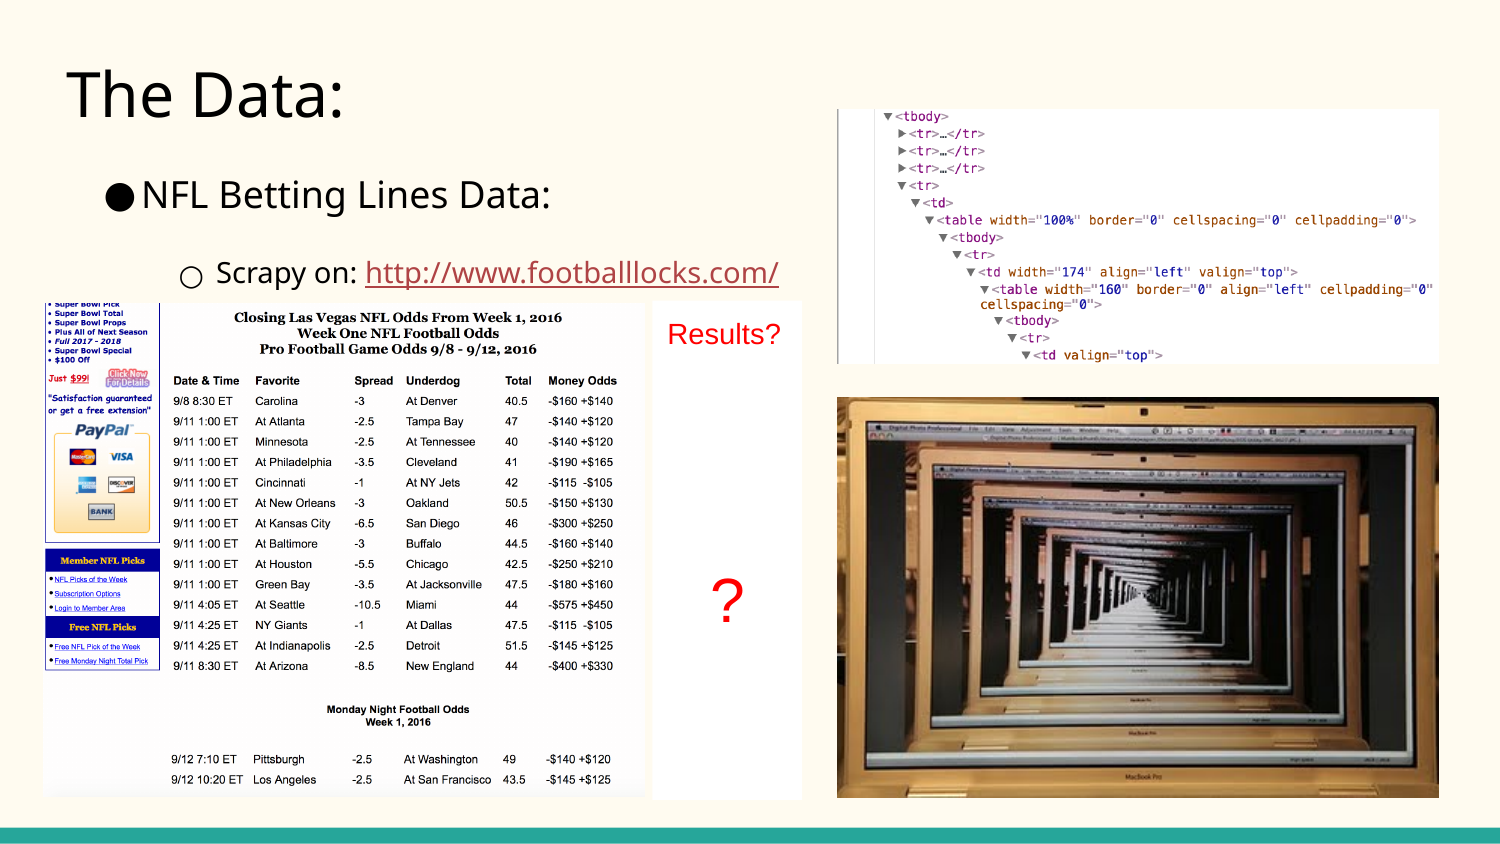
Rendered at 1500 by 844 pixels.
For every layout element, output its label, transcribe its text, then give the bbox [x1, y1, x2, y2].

list NFL Betting Lines Data: Scrapy on: http://www.footballlocks.com/ [51, 148, 832, 324]
picture [837, 108, 1439, 364]
text_box Results? ? [652, 300, 803, 800]
picture [837, 397, 1439, 798]
picture [43, 303, 645, 798]
title The Data: [51, 39, 1449, 141]
